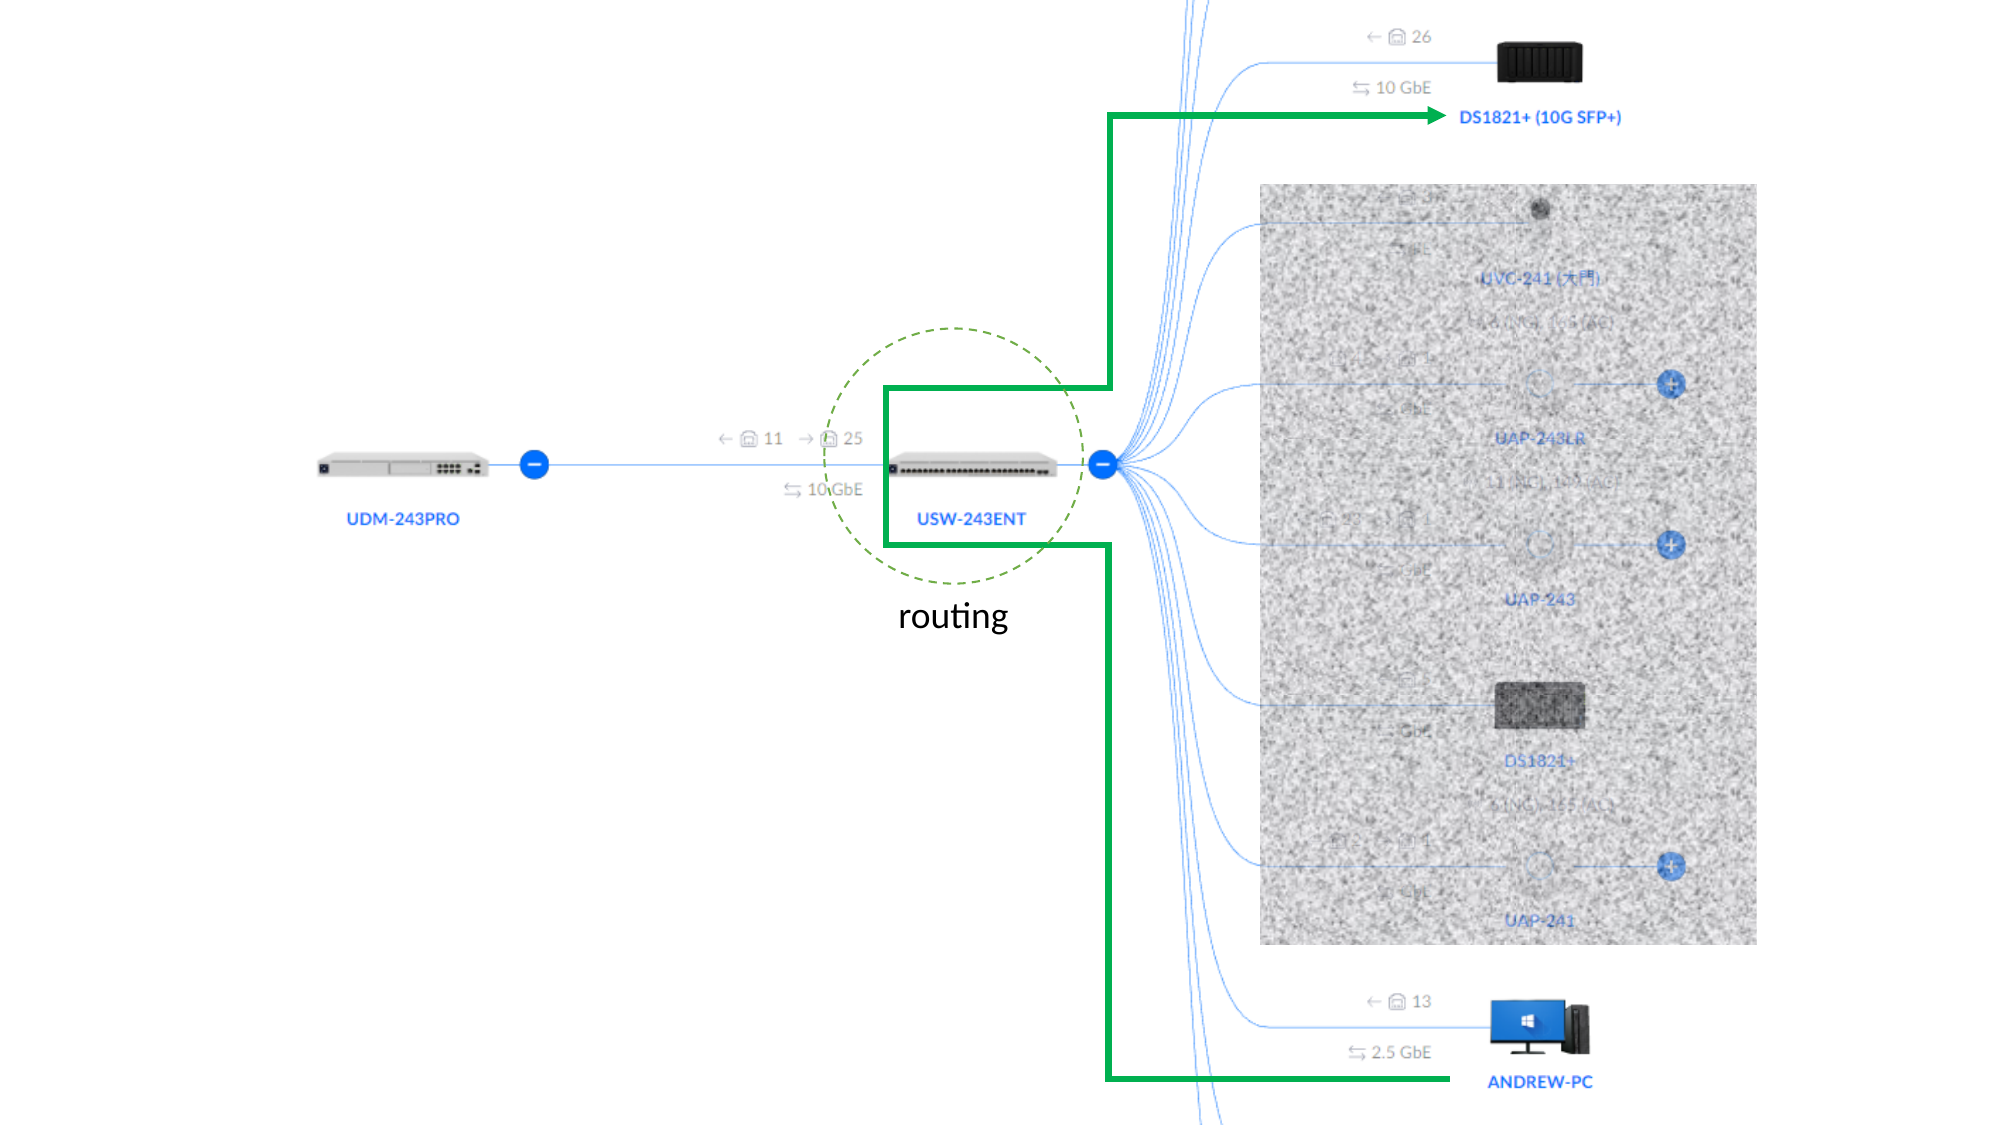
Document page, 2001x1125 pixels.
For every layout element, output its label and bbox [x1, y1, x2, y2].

picture [170, 0, 1830, 1125]
